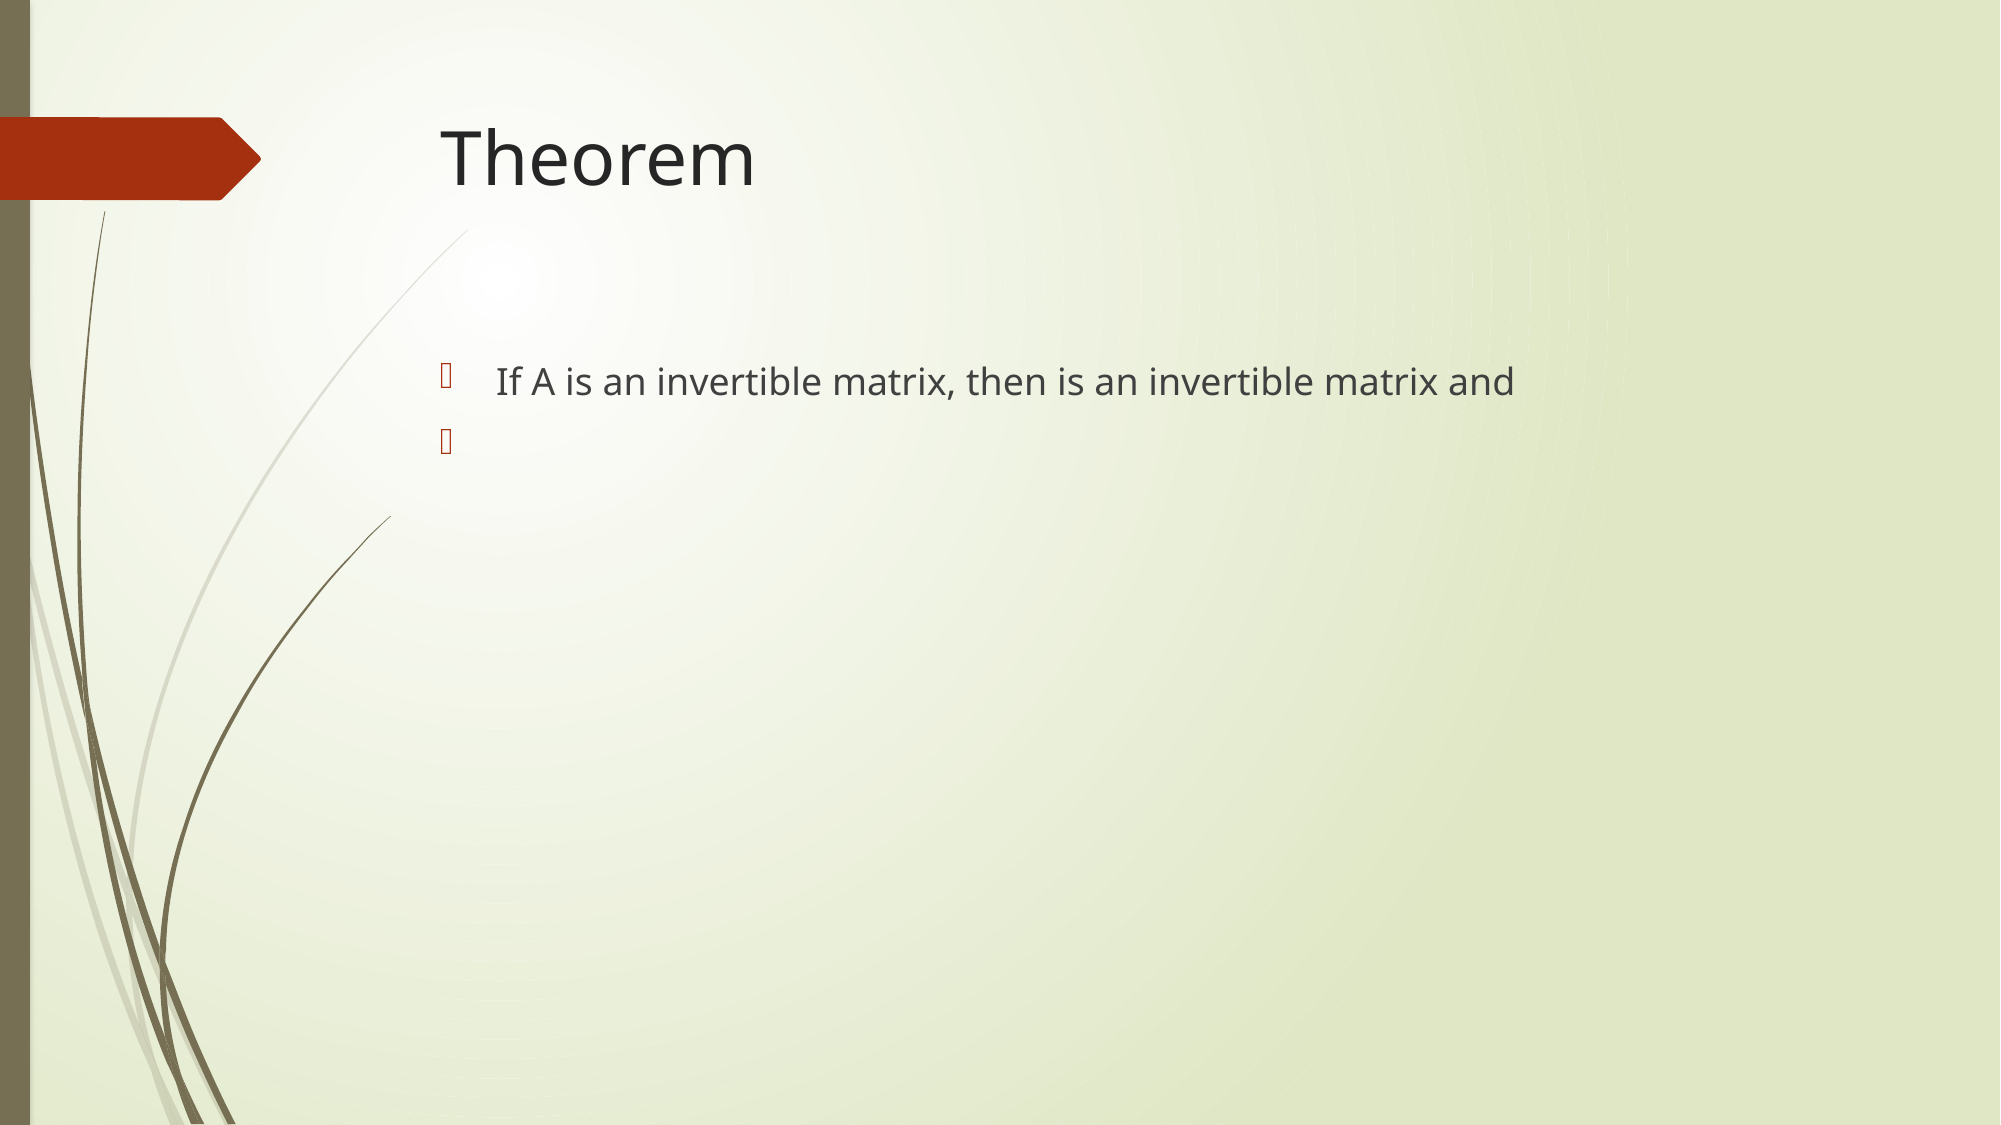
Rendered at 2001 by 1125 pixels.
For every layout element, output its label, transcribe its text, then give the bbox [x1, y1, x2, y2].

title Theorem [425, 102, 1888, 313]
